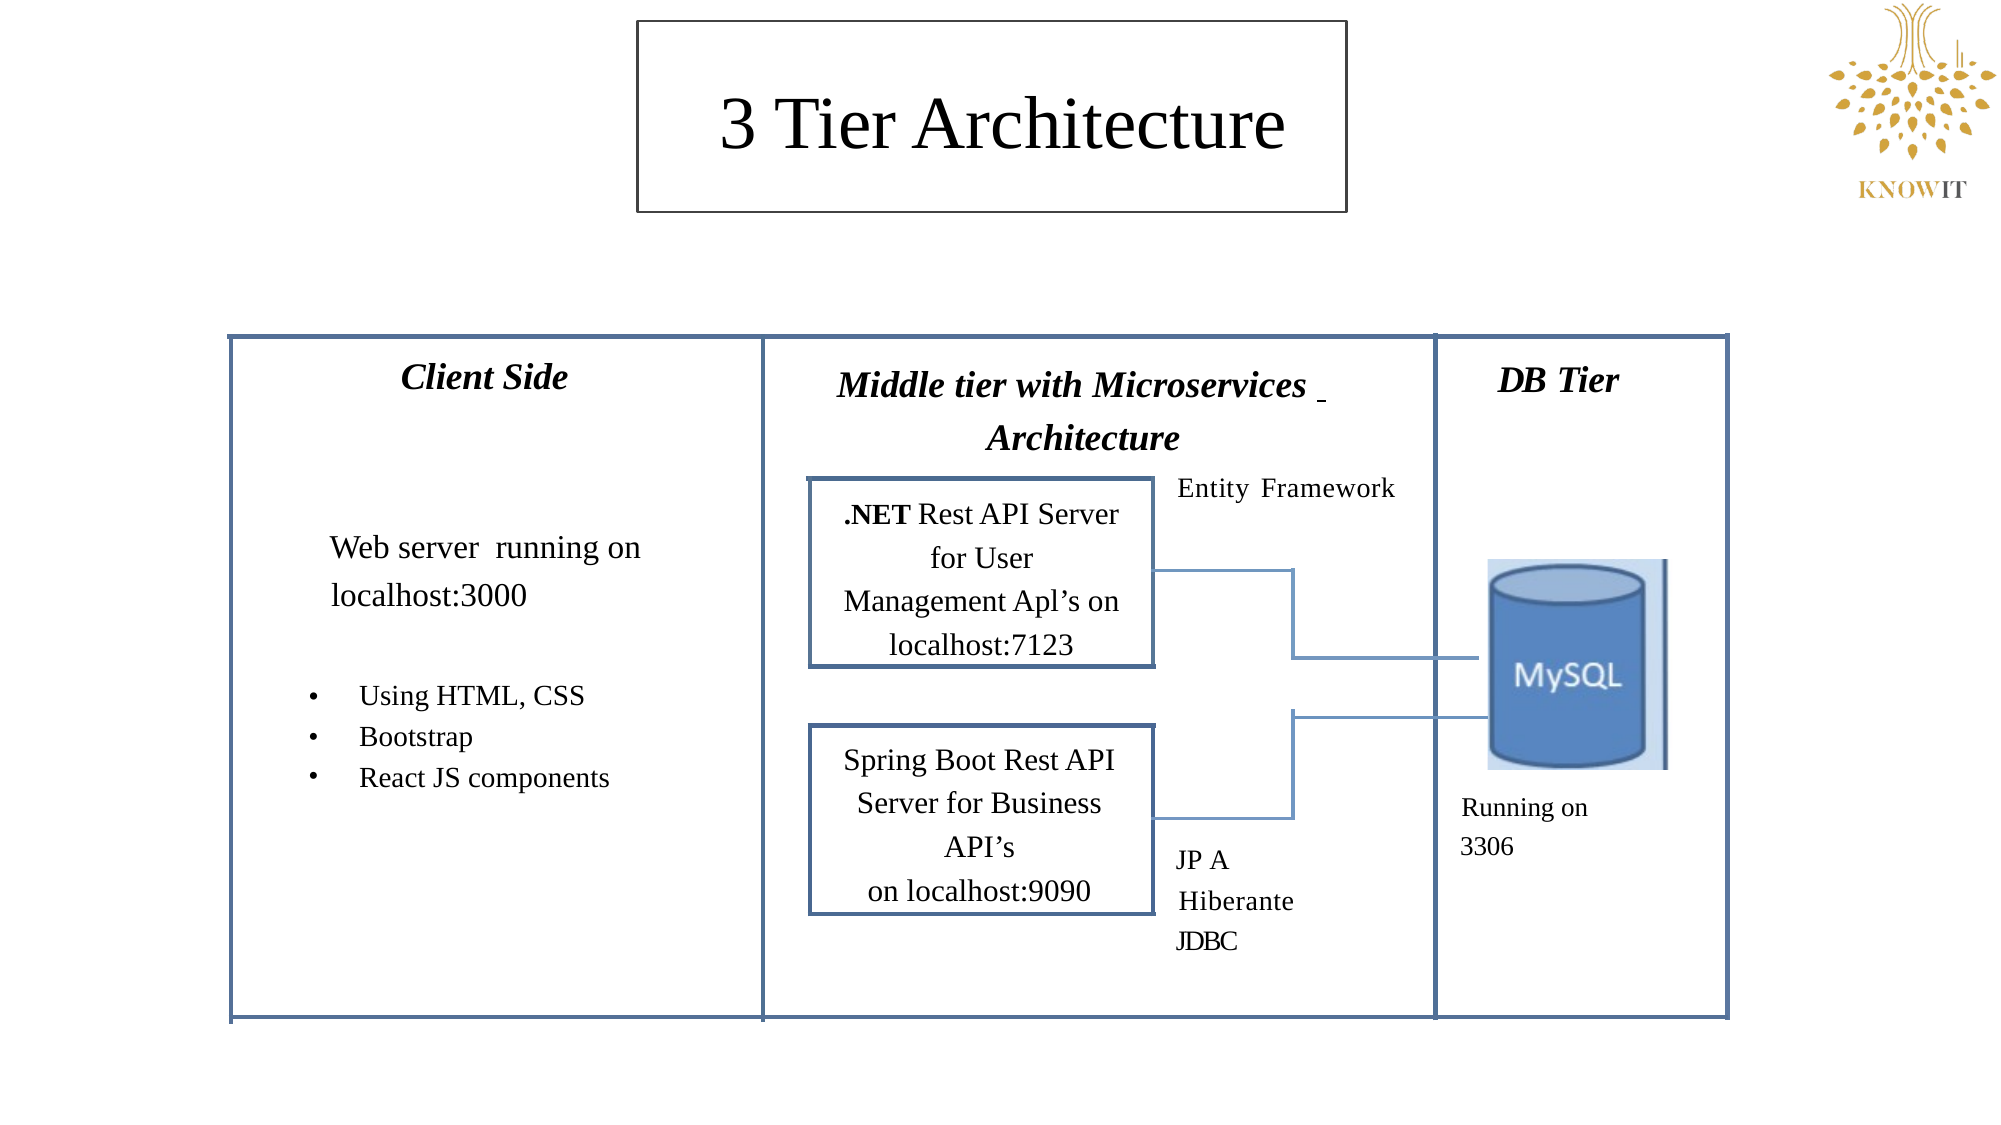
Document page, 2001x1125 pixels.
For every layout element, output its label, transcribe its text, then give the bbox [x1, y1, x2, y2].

text_box Client Side [398, 352, 688, 398]
text_box Web server running on localhost:3000 [327, 517, 643, 614]
text_box • • • [306, 675, 324, 792]
text_box JDBC [1173, 922, 1244, 957]
picture [1825, 0, 2000, 202]
text_box Using HTML, CSS Bootstrap React JS components [357, 668, 639, 793]
text_box DB Tier [1495, 355, 1665, 401]
text_box Running on 3306 [1457, 782, 1616, 861]
title 3 Tier Architecture [637, 21, 1347, 213]
text_box Entity Framework [1175, 469, 1415, 504]
text_box .NET Rest API Server for User Management Apl’s on localhost:7123 [825, 486, 1136, 662]
text_box [1487, 559, 1673, 770]
text_box Spring Boot Rest API Server for Business API’s on localhost:9090 [827, 732, 1130, 908]
text_box Middle tier with Microservices Architecture [834, 353, 1436, 458]
text_box JP A Hiberante [1173, 841, 1311, 916]
